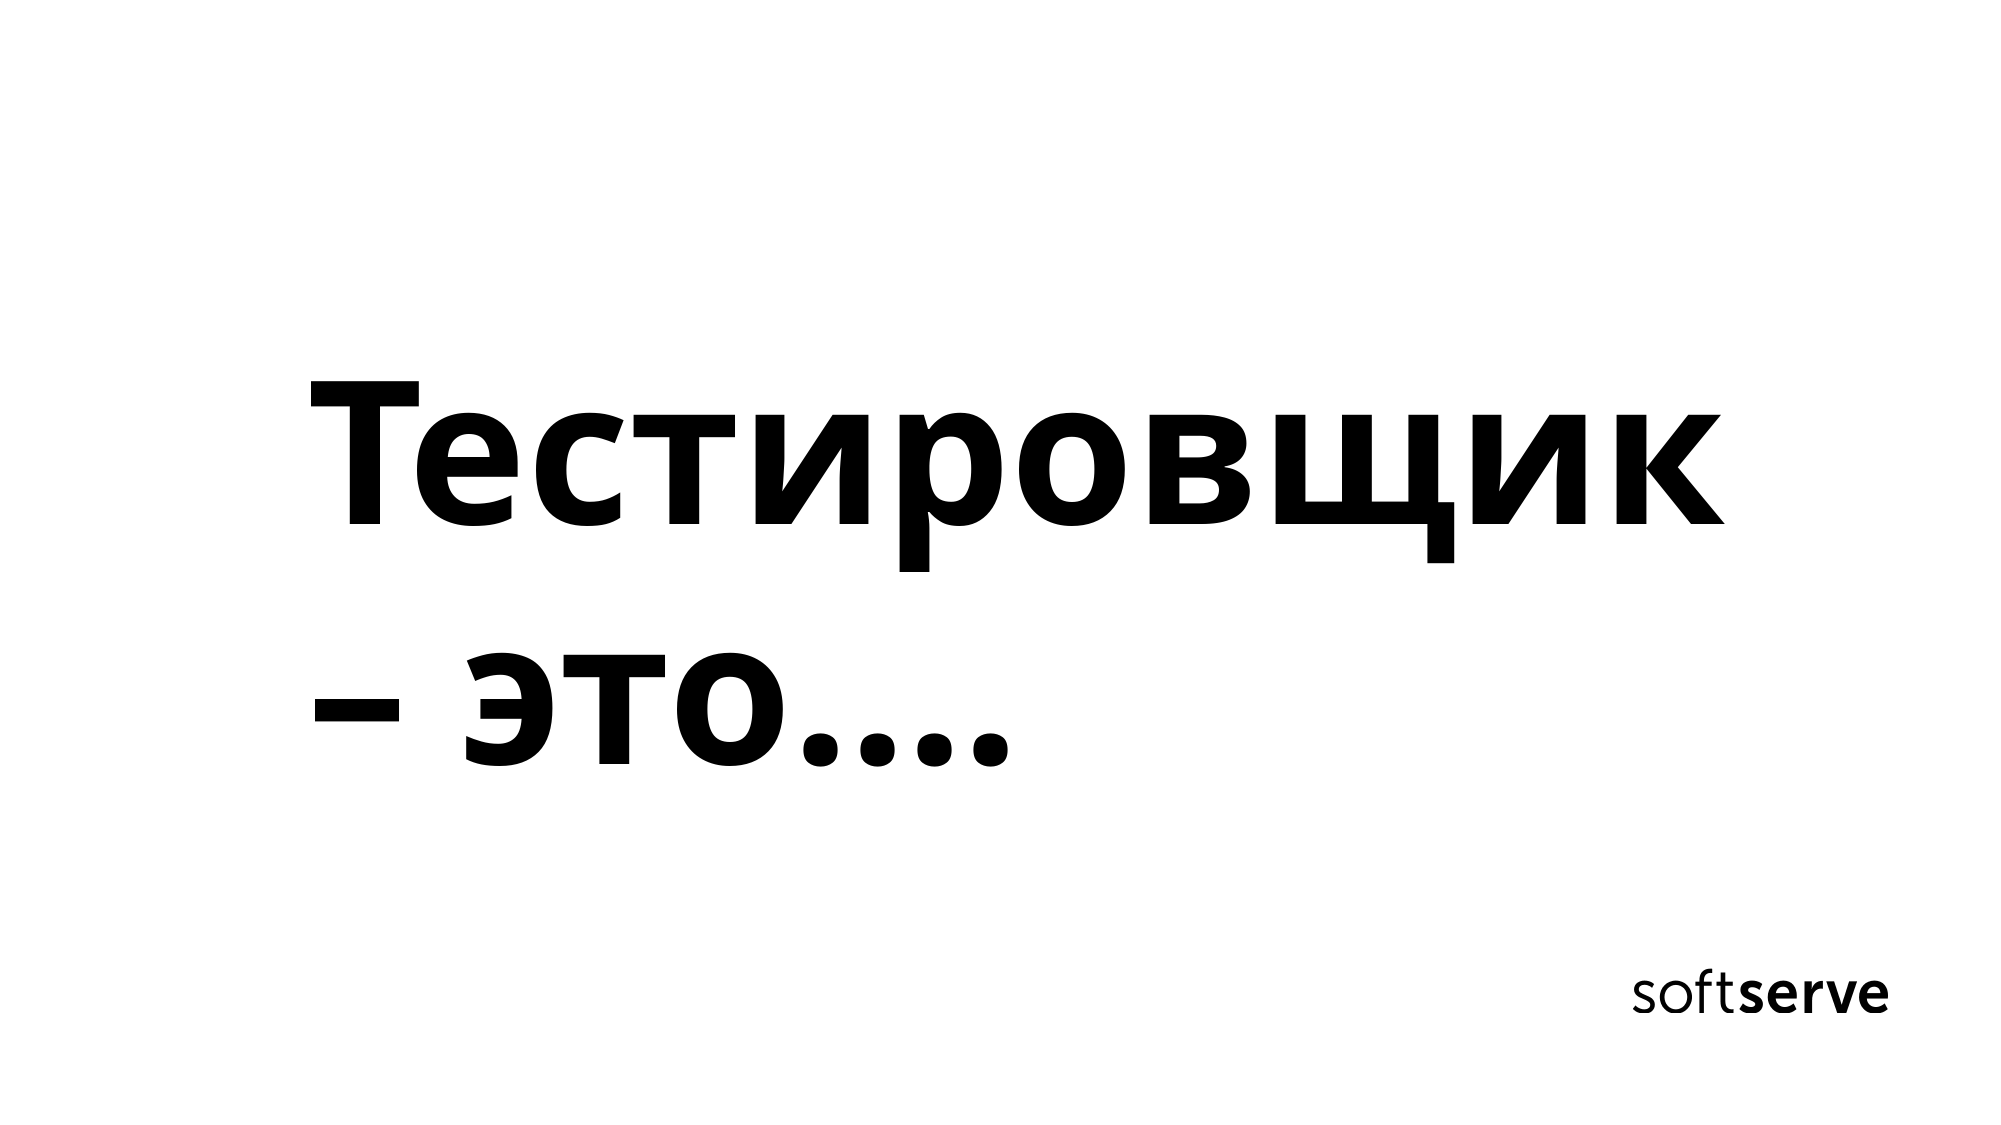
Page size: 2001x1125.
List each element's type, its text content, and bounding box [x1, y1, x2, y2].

picture [1633, 968, 1888, 1013]
text_box Тестировщик – это…. [292, 316, 1756, 835]
